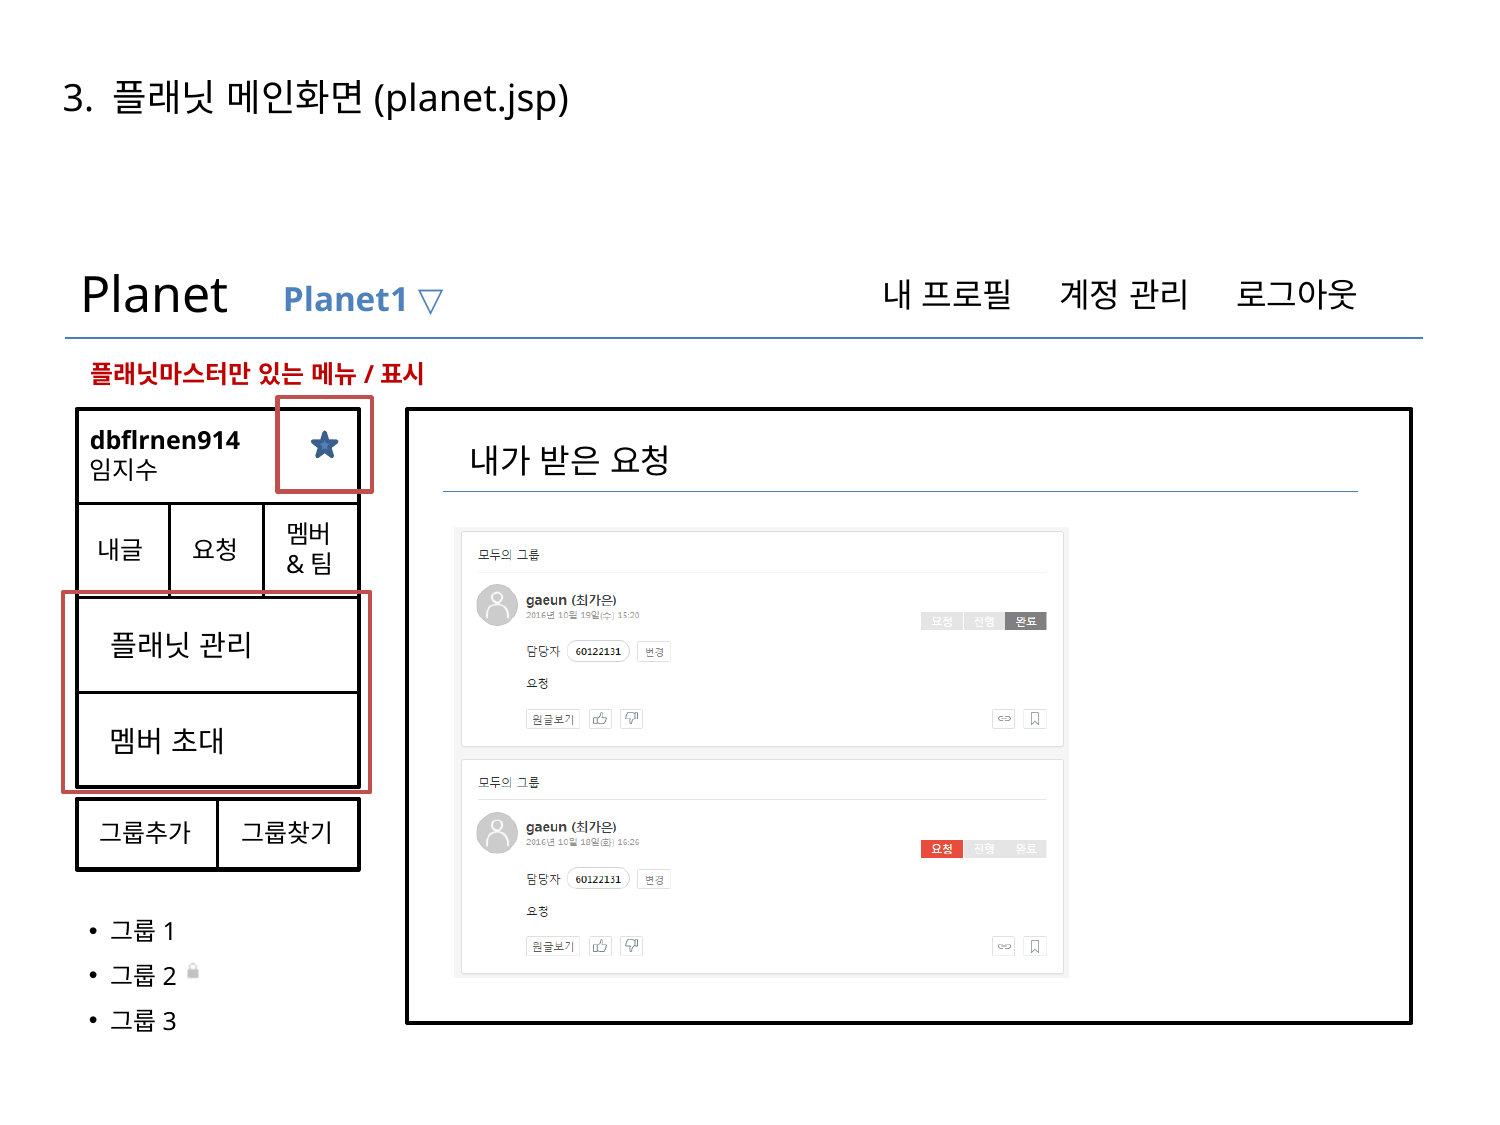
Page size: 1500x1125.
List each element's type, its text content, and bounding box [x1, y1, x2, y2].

text_box 멤버 &팀 [271, 512, 349, 587]
text_box Planet1 ▽ [268, 270, 459, 326]
text_box 플래닛 관리 [95, 620, 269, 670]
text_box [174, 512, 259, 590]
picture [182, 960, 202, 980]
text_box 멤버 초대 [94, 715, 241, 766]
text_box dbflrnen914 임지수 [75, 417, 256, 492]
picture [454, 526, 1070, 979]
text_box 그룹찾기 [226, 810, 349, 856]
text_box [275, 397, 374, 494]
text_box [61, 590, 372, 794]
text_box 그룹1 그룹2 그룹3 [74, 893, 192, 1043]
text_box [405, 407, 1413, 1025]
text_box 3. 플래닛 메인화면(planet.jsp) [47, 66, 584, 127]
text_box 그룹추가 [85, 810, 207, 856]
text_box [75, 797, 361, 872]
text_box Planet [65, 255, 244, 330]
text_box 플래닛마스터만 있는 메뉴/표시 [76, 351, 441, 397]
text_box 내가 받은 요청 [455, 432, 687, 488]
text_box 요청 [177, 527, 254, 572]
text_box 내글 [82, 527, 159, 572]
text_box [268, 508, 361, 590]
text_box 내 프로필 계정 관리 로그아웃 [867, 267, 1375, 322]
text_box [75, 508, 164, 590]
text_box [75, 407, 361, 506]
